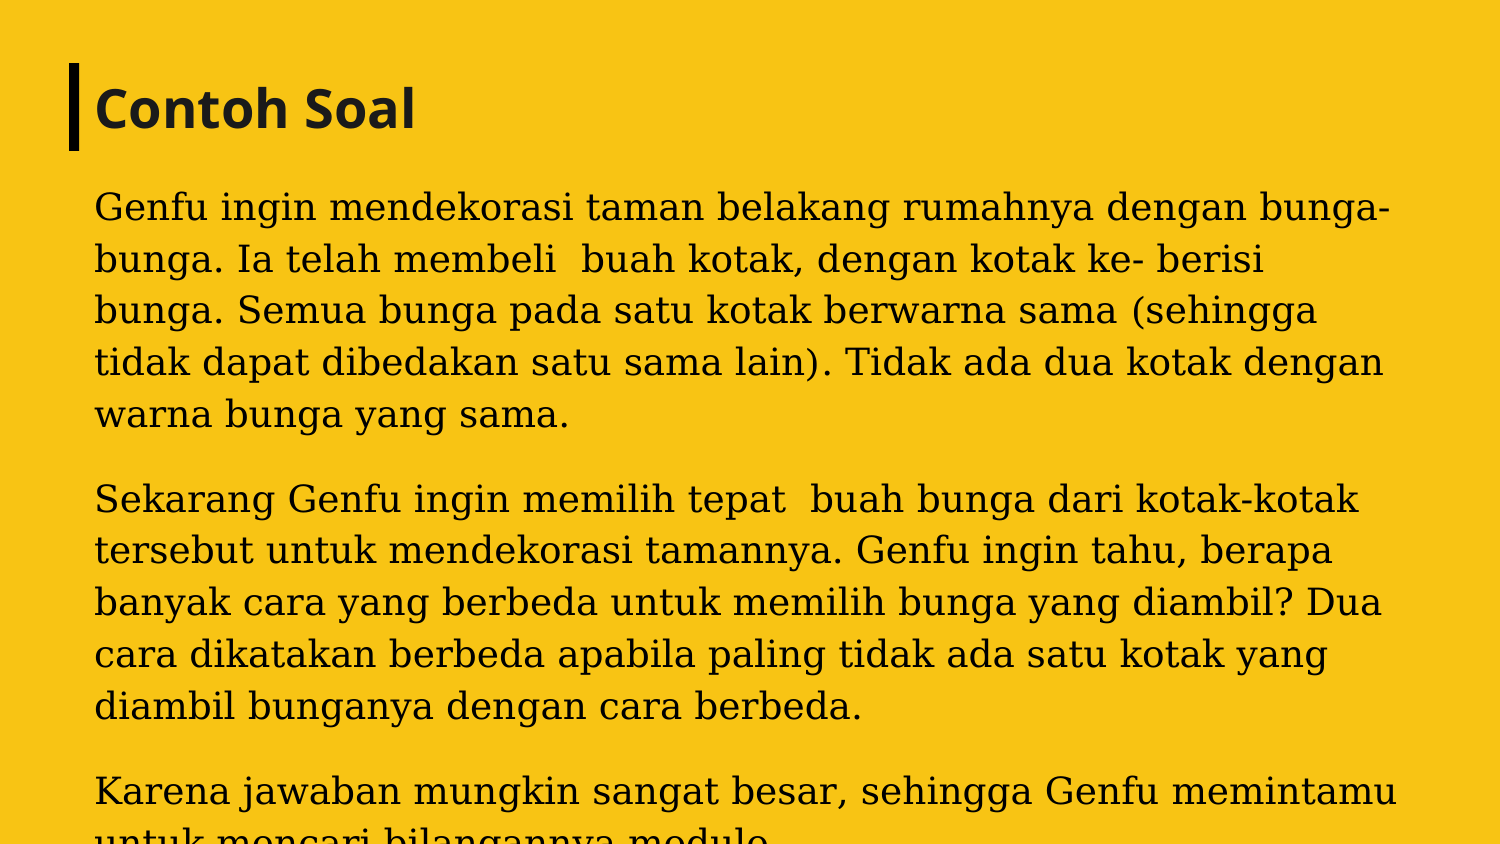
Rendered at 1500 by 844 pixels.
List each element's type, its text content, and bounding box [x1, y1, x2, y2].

title Contoh Soal [79, 59, 1421, 148]
